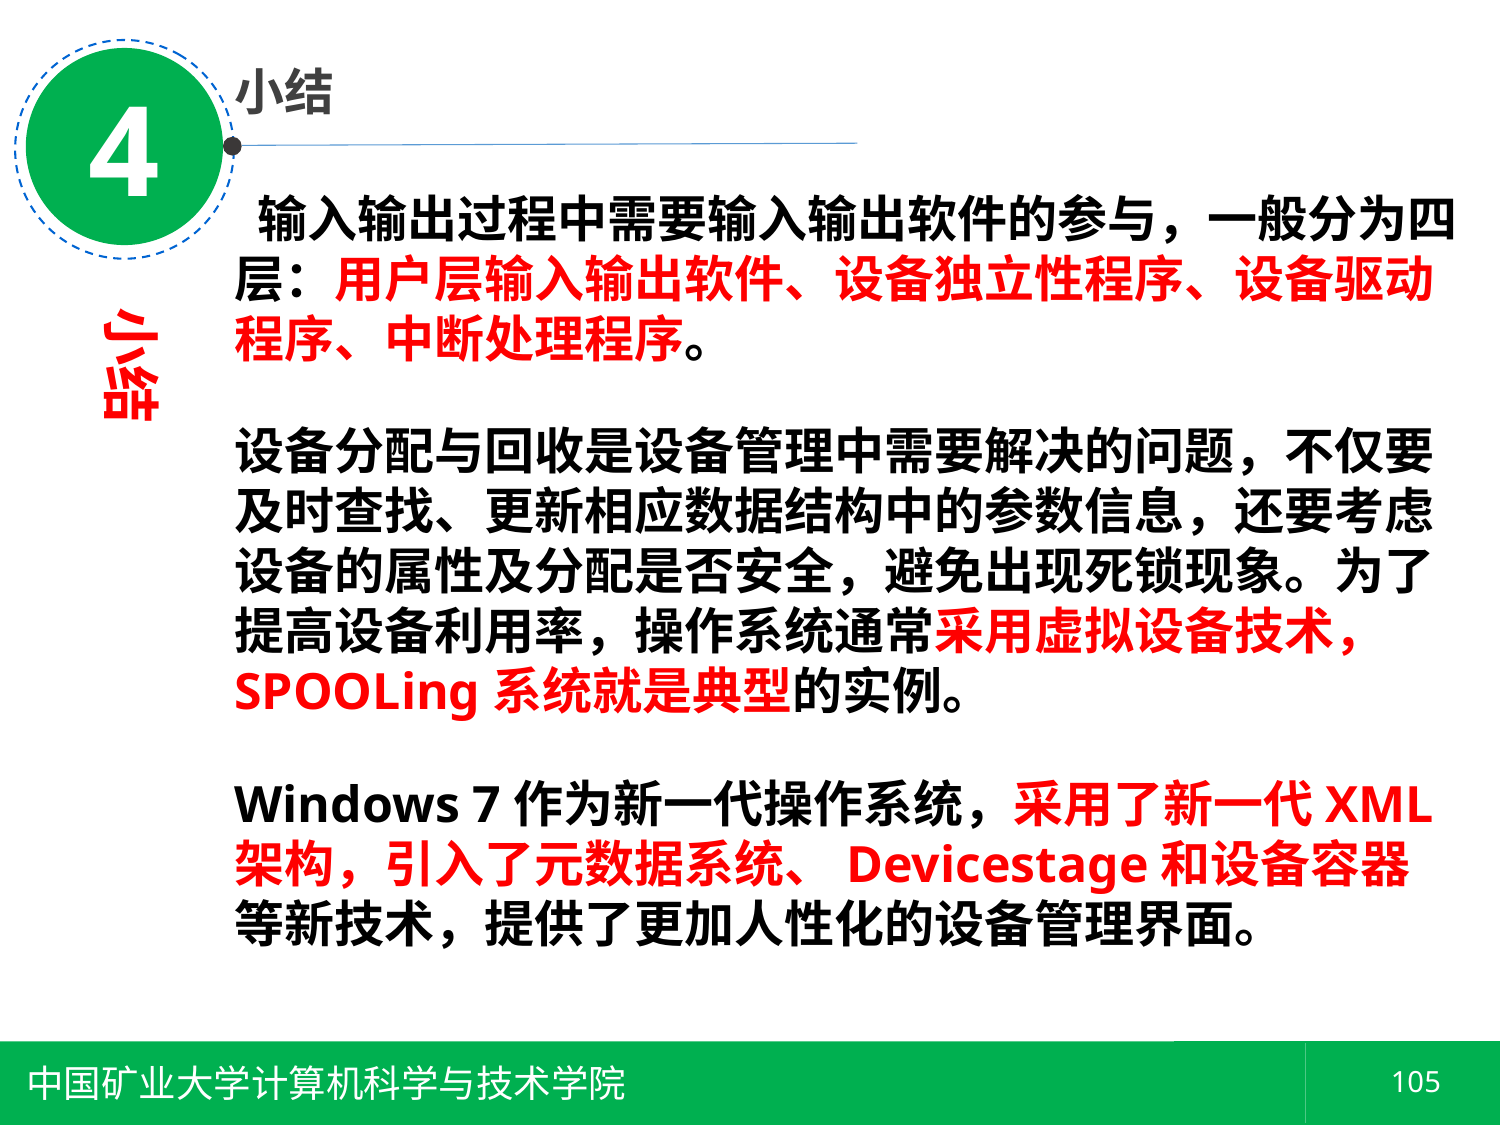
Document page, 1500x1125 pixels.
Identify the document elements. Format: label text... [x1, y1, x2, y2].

text_box 小结 [73, 292, 175, 987]
text_box [14, 38, 219, 260]
text_box 4 [24, 46, 225, 247]
text_box 设备分配与回收是设备管理中需要解决的问题，不仅要及时查找、更新相应数据结构中的参数信息，还要考虑设备的属性及分配是否安全，避免出现死锁现象。为了提高设备利用率，操作系统通常采用虚拟设备技术， SPOOLing系统就是典型的实例。 [219, 411, 1475, 727]
text_box 输入输出过程中需要输入输出软件的参与，一般分为四层：用户层输入输出软件、设备独立性程序、设备驱动程序、中断处理程序。 [219, 179, 1475, 376]
text_box 小结 [219, 53, 1332, 179]
text_box Windows 7作为新一代操作系统，采用了新一代XML架构，引入了元数据系统、Devicestage和设备容器等新技术，提供了更加人性化的设备管理界面。 [219, 764, 1475, 960]
